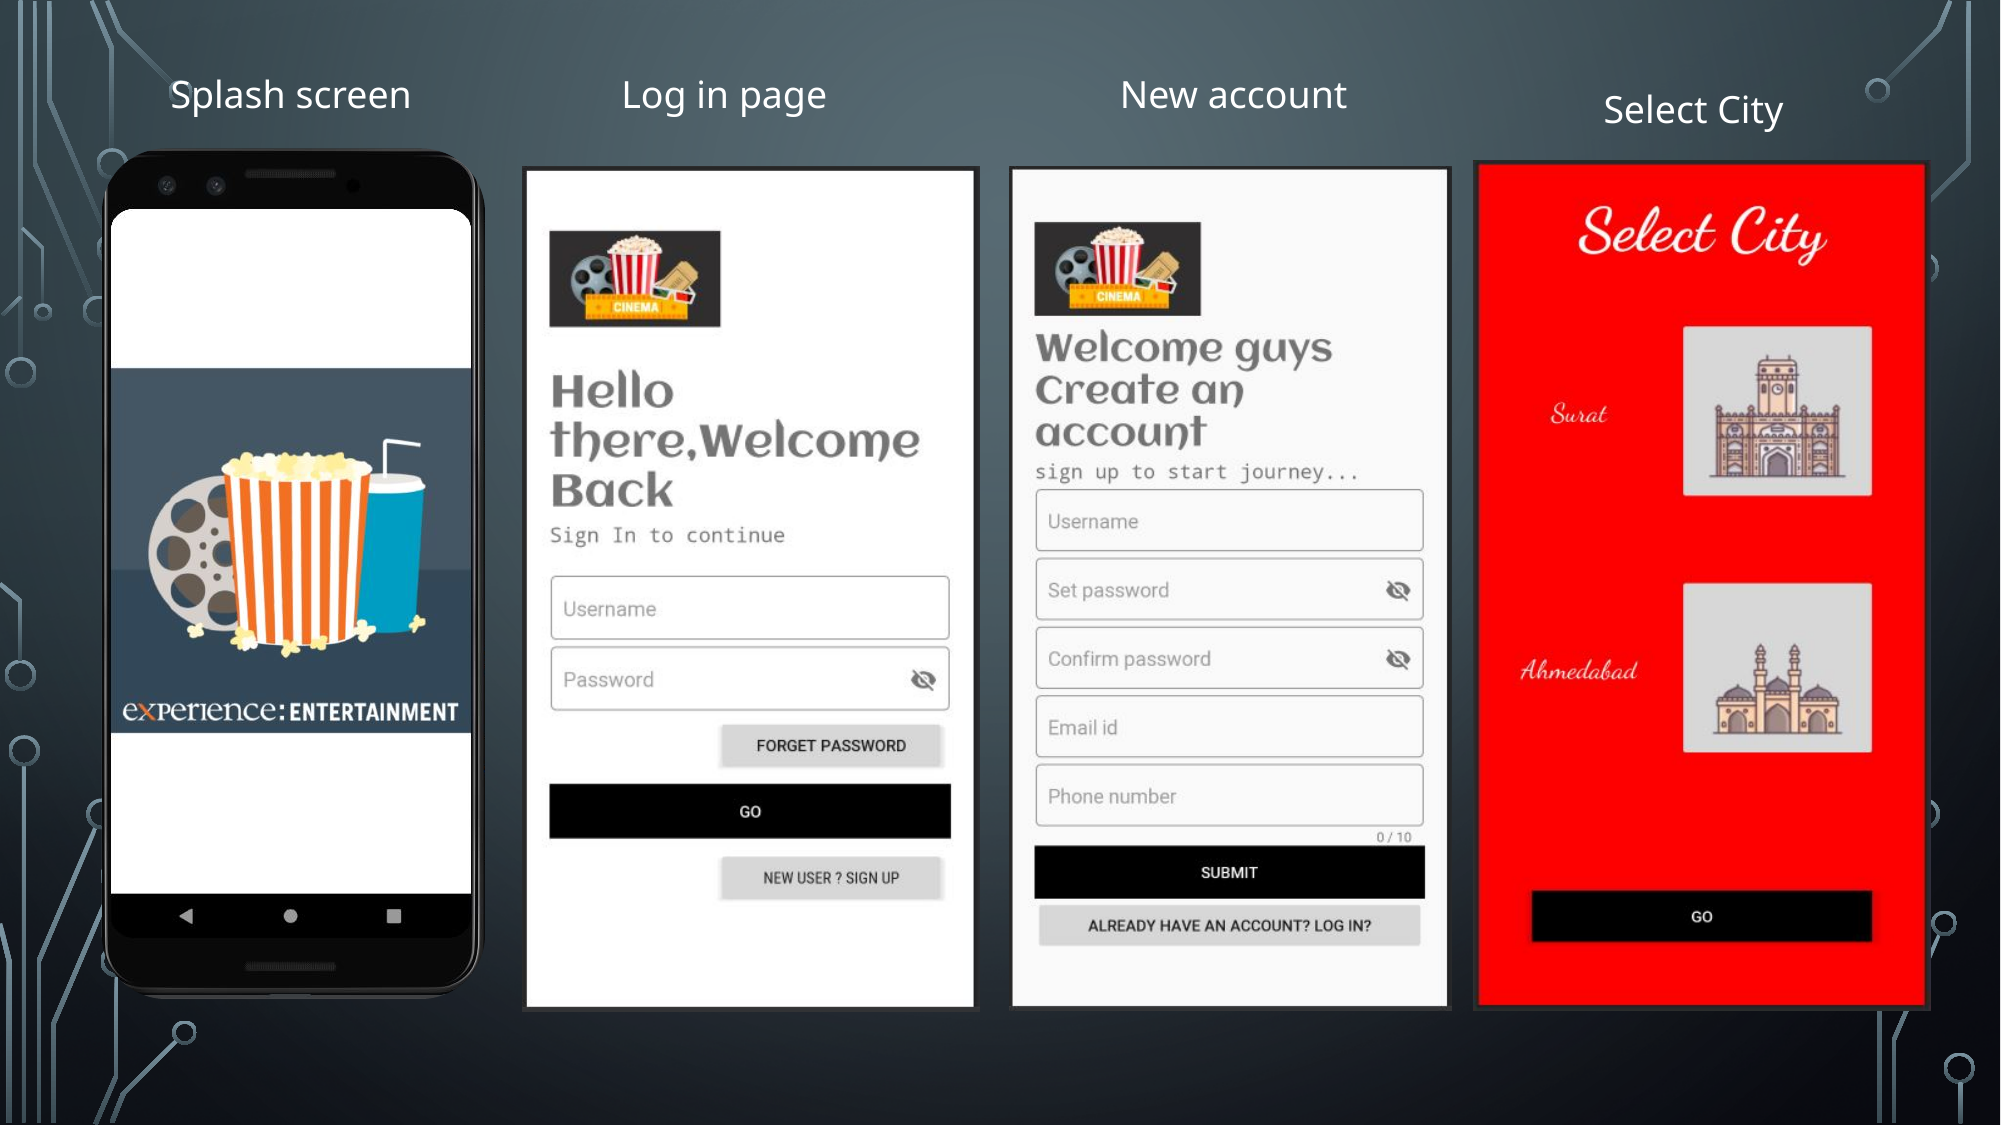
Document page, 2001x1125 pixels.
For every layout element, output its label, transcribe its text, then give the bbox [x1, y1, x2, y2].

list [1009, 165, 1453, 1012]
picture [1473, 160, 1932, 1012]
text_box Log in page [606, 63, 895, 123]
text_box Select City [1588, 78, 1878, 139]
picture [101, 148, 486, 1000]
picture [521, 166, 980, 1013]
text_box Splash screen [155, 63, 507, 123]
text_box New account [1105, 63, 1394, 123]
